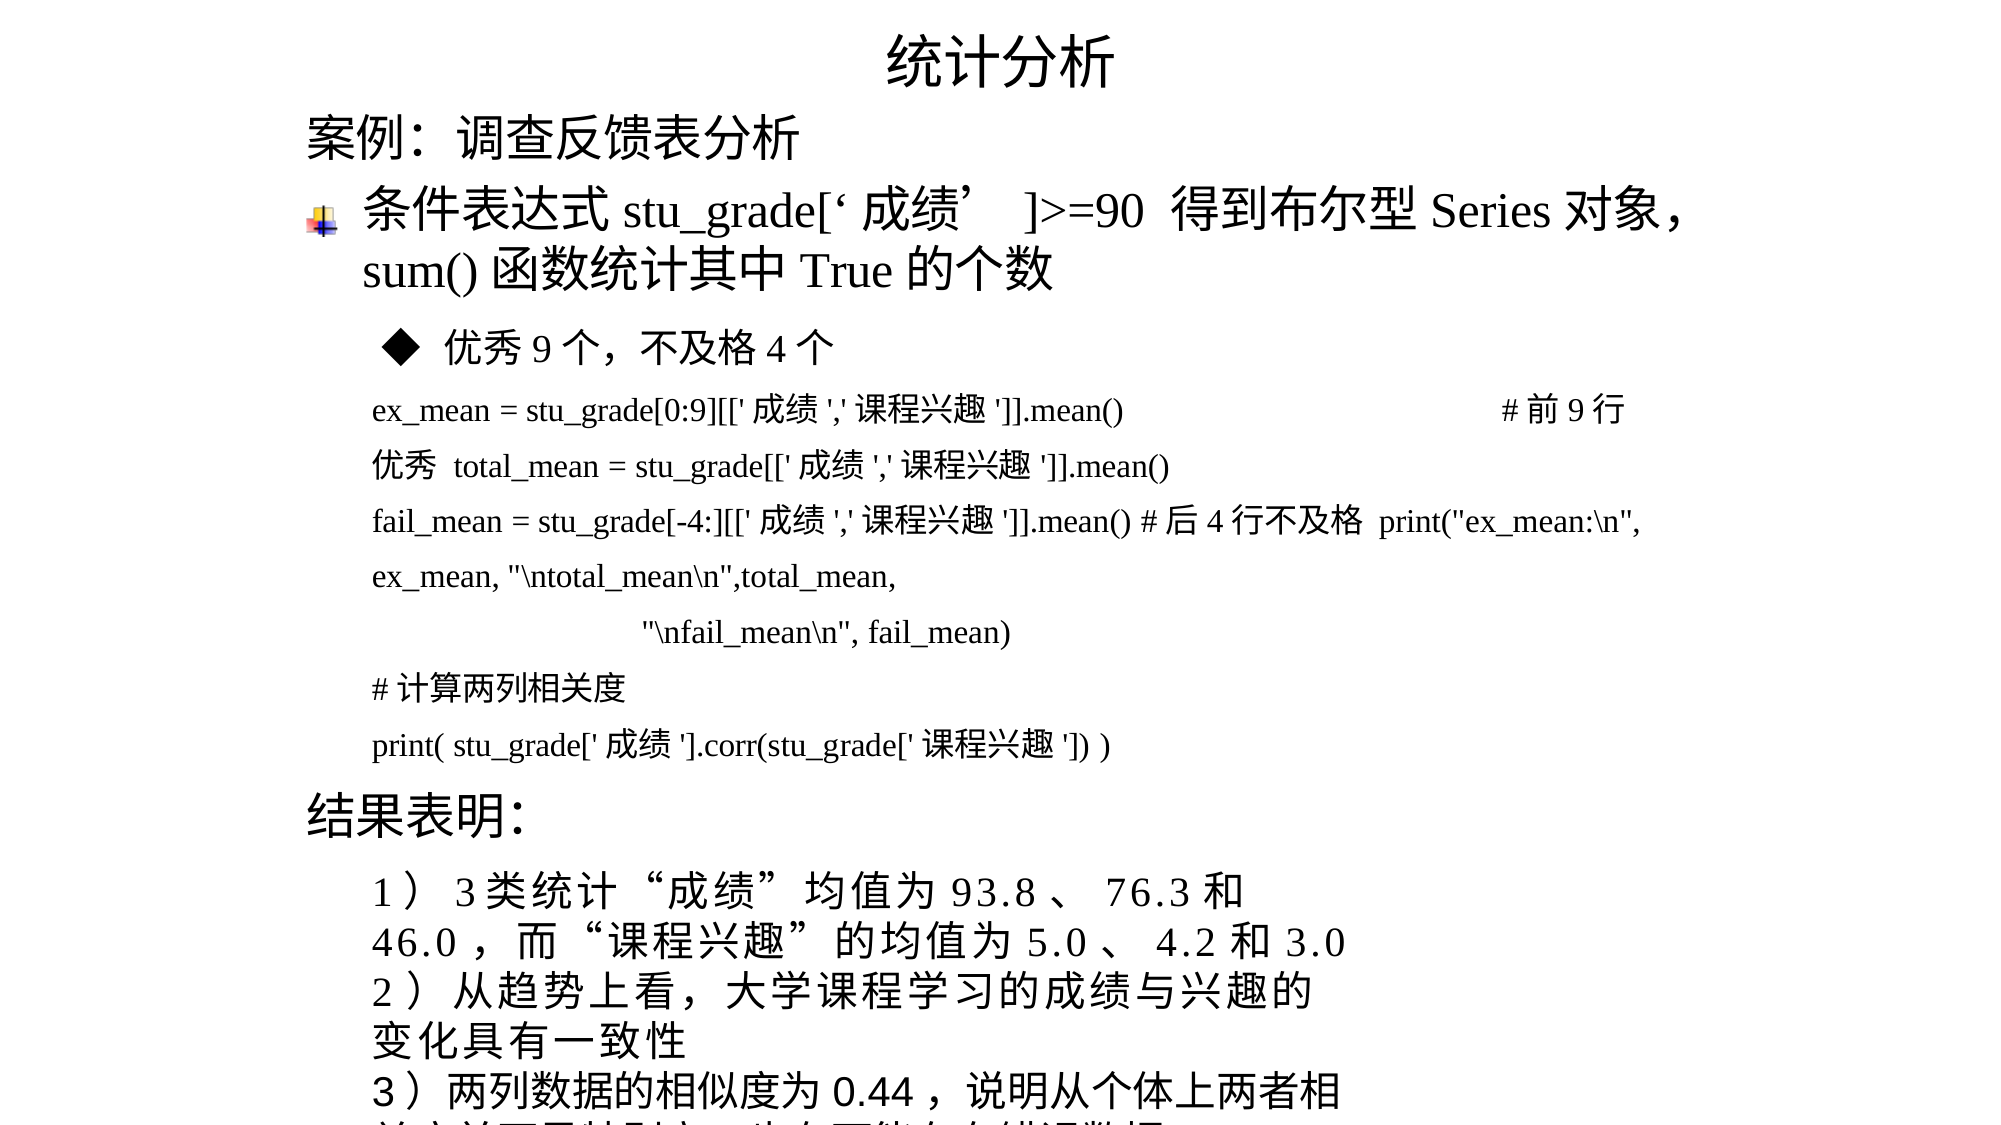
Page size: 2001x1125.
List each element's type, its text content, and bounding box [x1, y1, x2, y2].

text_box 统计分析 [304, 24, 1696, 97]
text_box 条件表达式stu_grade[‘成绩’]>=90 得到布尔型Series对象，sum()函数统计其中True的个数 ◆ 优秀9个，不及格4个 ex_mean = stu_grade[0:9][['成绩','课程兴趣']].mean() #前9行优秀 total_mean = stu_grade[['成绩','课程兴趣']].mean() fail_mean = stu_grade[-4:][['成绩','课程兴趣']].mean() #后4行不及格 print("ex_mean:\n", ex_mean, "\ntotal_mean\n",total_mean, "\nfail_mean\n", fail_mean) #计算两列相关度 print( stu_grade['成绩'].corr(stu_grade['课程兴趣']) ) 结果表明： 1）3类统计“成绩”均值为93.8、76.3和46.0，而“课程兴趣”的均值为5.0、4.2和3.0 2）从趋势上看，大学课程学习的成绩与兴趣的变化具有一致性 3）两列数据的相似度为0.44，说明从个体上两者相关度并不是特别高，也有可能存在错误数据 [304, 177, 1713, 957]
title 案例：调查反馈表分析 [304, 99, 1696, 172]
